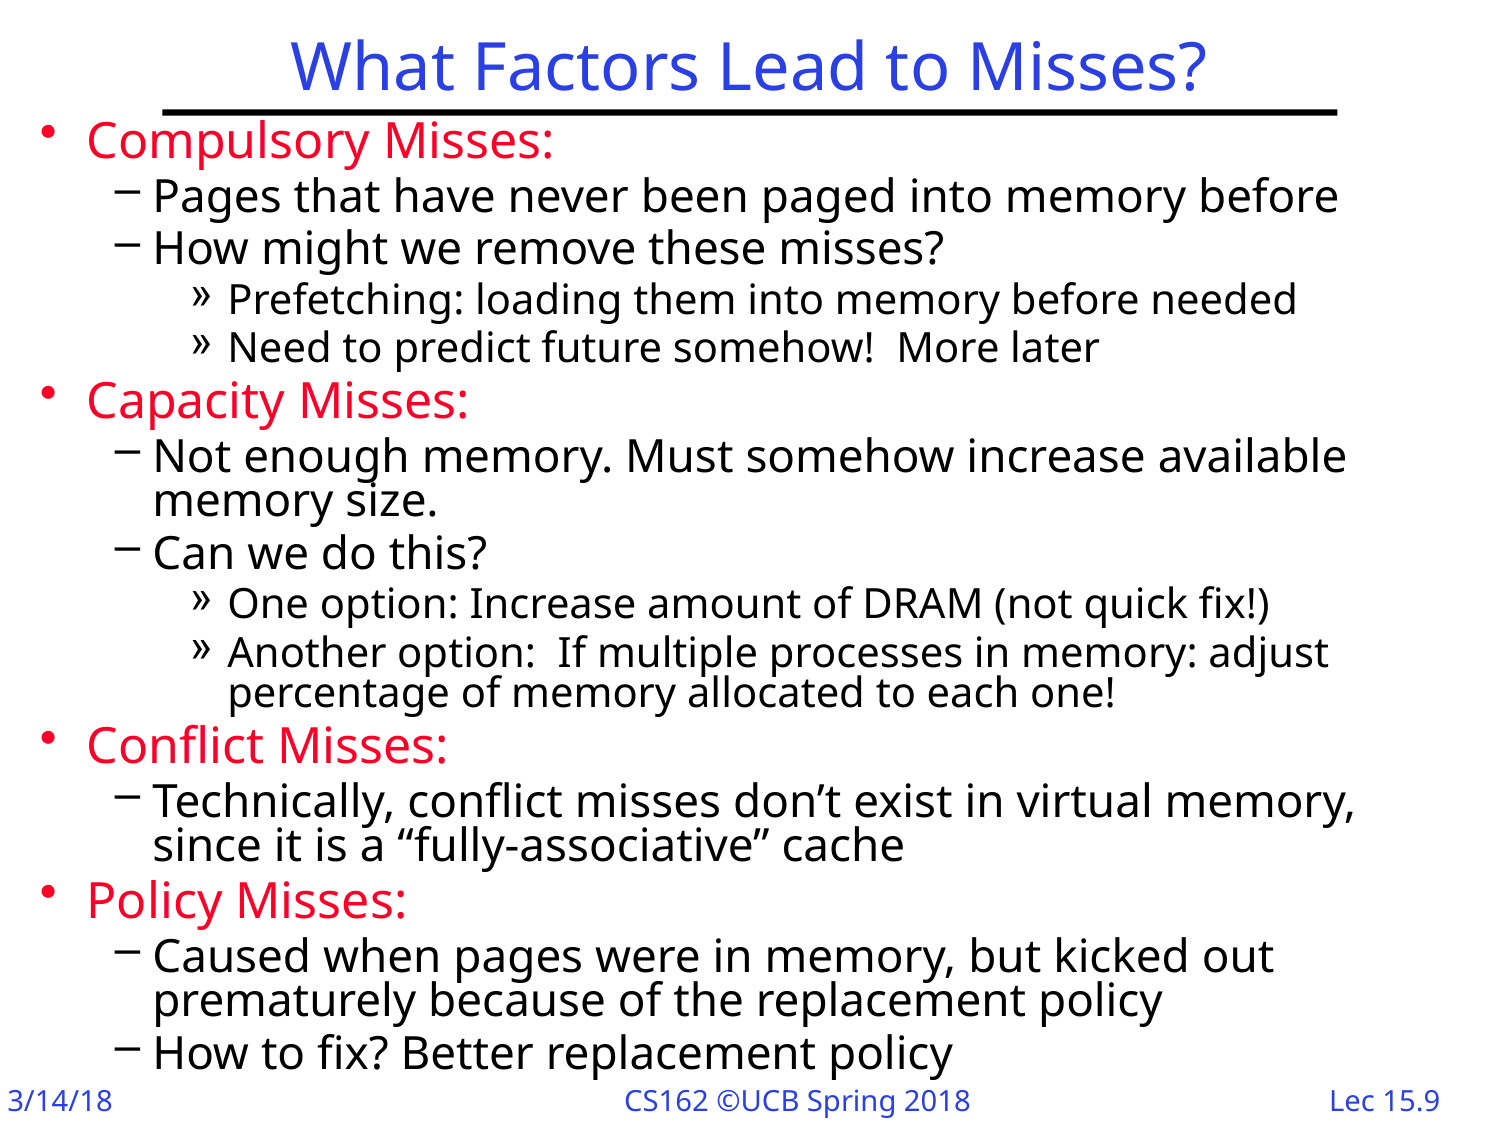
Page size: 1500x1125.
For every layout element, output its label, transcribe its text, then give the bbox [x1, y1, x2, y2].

title What Factors Lead to Misses? [162, 24, 1338, 112]
list Compulsory Misses: Pages that have never been paged into memory before How might we remove these misses? Prefetching: loading them into memory before needed Need to predict future somehow! More later Capacity Misses: Not enough memory. Must somehow increase available memory size. Can we do this? One option: Increase amount of DRAM (not quick fix!) Another option: If multiple processes in memory: adjust percentage of memory allocated to each one! Conflict Misses: Technically, conflict misses don’t exist in virtual memory, since it is a “fully-associative” cache Policy Misses: Caused when pages were in memory, but kicked out prematurely because of the replacement policy How to fix? Better replacement policy [24, 112, 1438, 1100]
